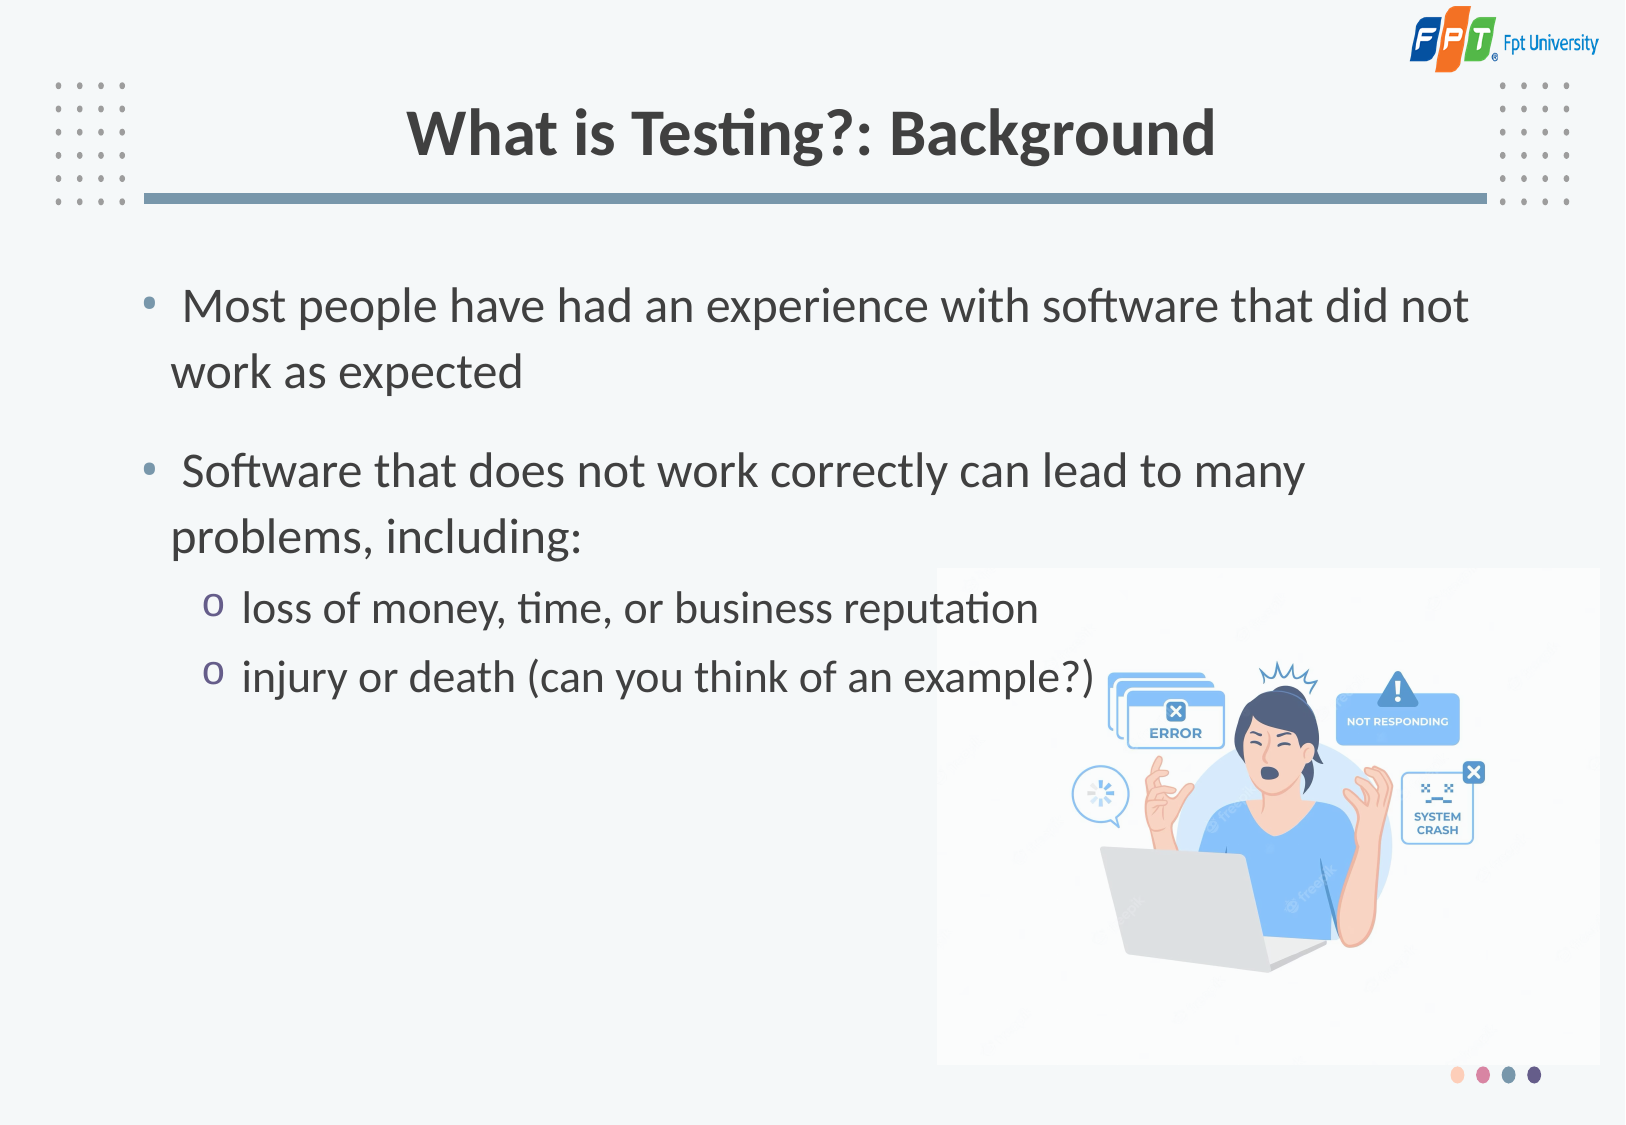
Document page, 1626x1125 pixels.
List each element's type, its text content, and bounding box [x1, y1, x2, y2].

picture [1383, 6, 1624, 88]
picture [937, 568, 1600, 1065]
title What is Testing?: Background [111, 60, 1514, 208]
list Most people have had an experience with software that did not work as expected Software that does not work correctly can lead to many problems, including: loss of money, time, or business reputation injury or death (can you think of an example?) [125, 259, 1488, 1014]
